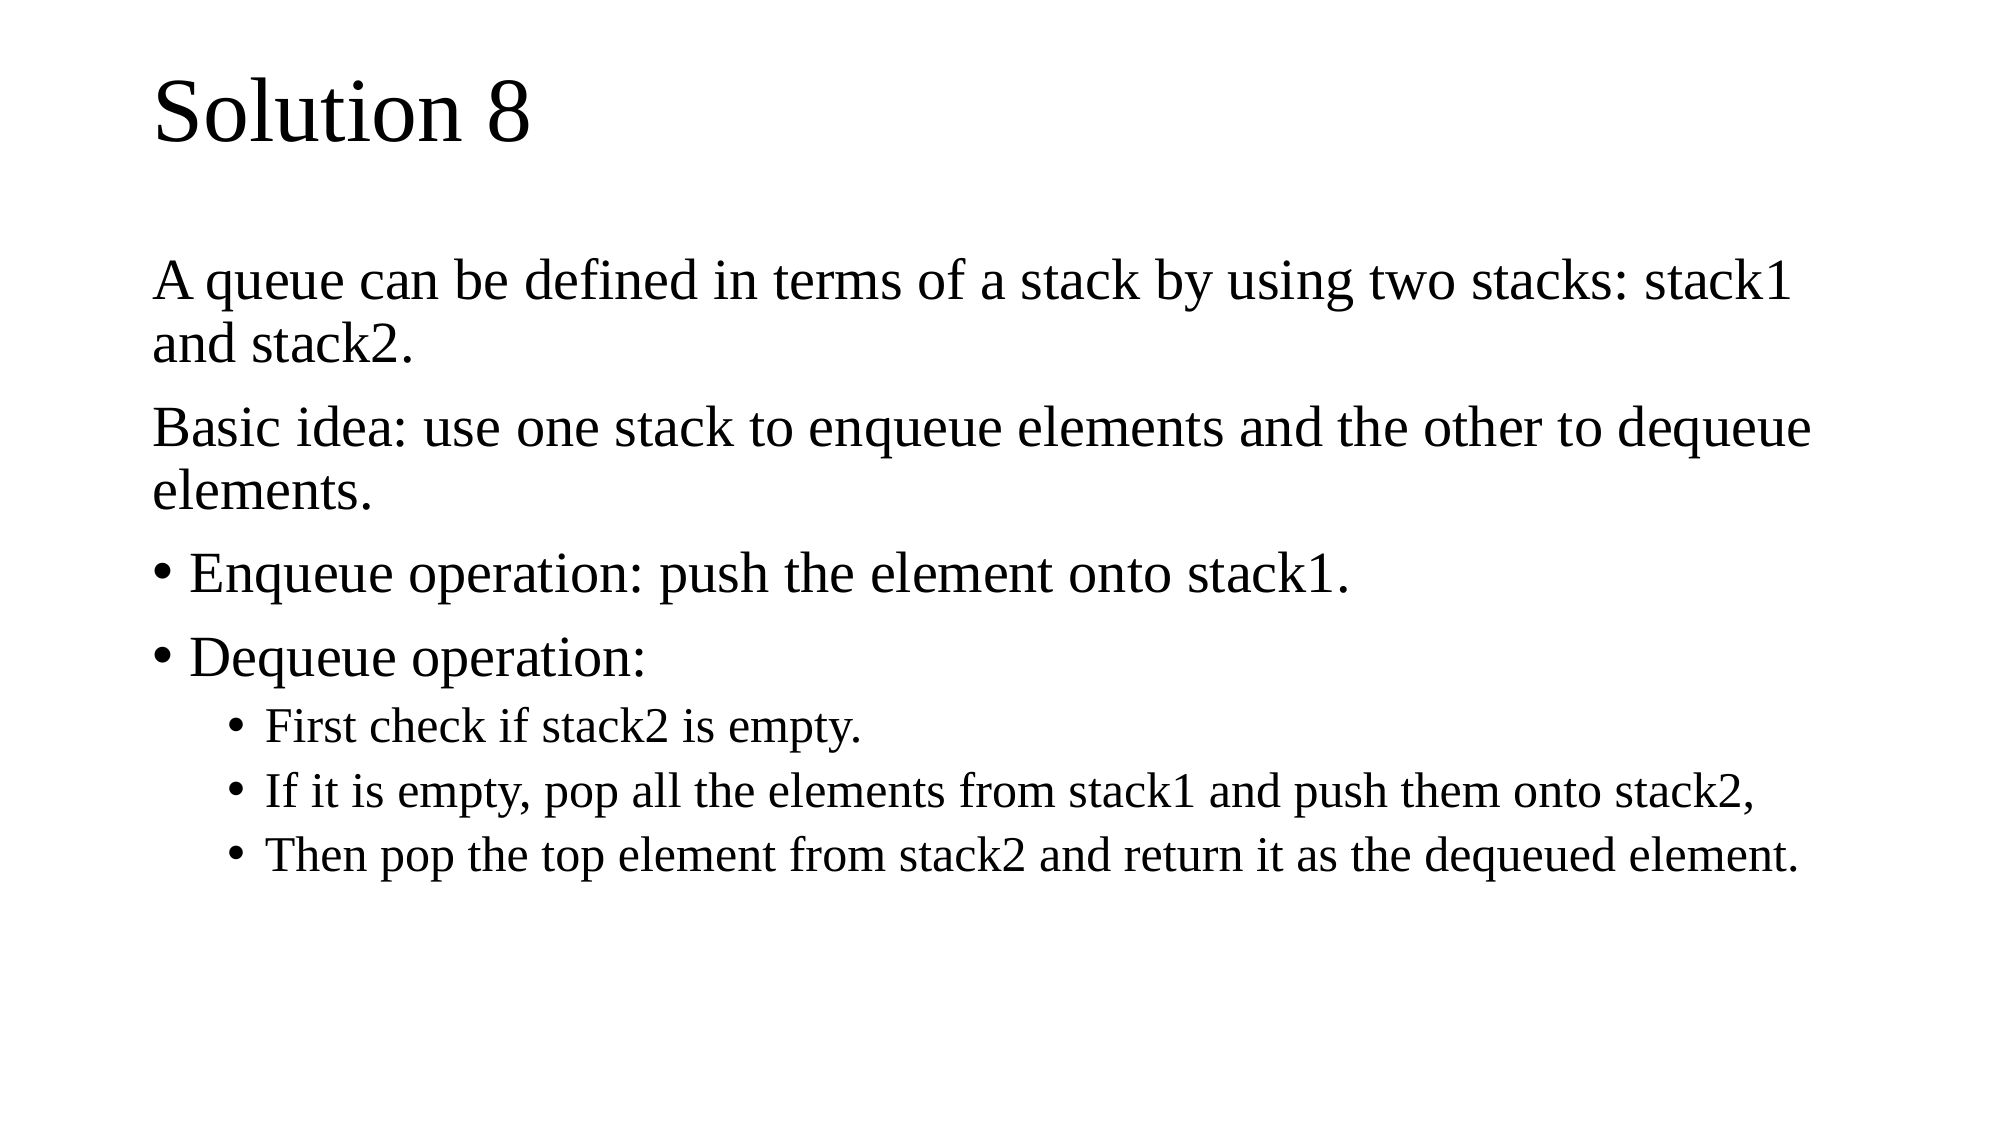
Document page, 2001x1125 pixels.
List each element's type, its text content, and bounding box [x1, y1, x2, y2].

list A queue can be defined in terms of a stack by using two stacks: stack1 and stack2. Basic idea: use one stack to enqueue elements and the other to dequeue elements. Enqueue operation: push the element onto stack1. Dequeue operation: First check if stack2 is empty. If it is empty, pop all the elements from stack1 and push them onto stack2, Then pop the top element from stack2 and return it as the dequeued element. [137, 241, 1863, 1014]
title Solution 8 [137, 3, 1863, 221]
